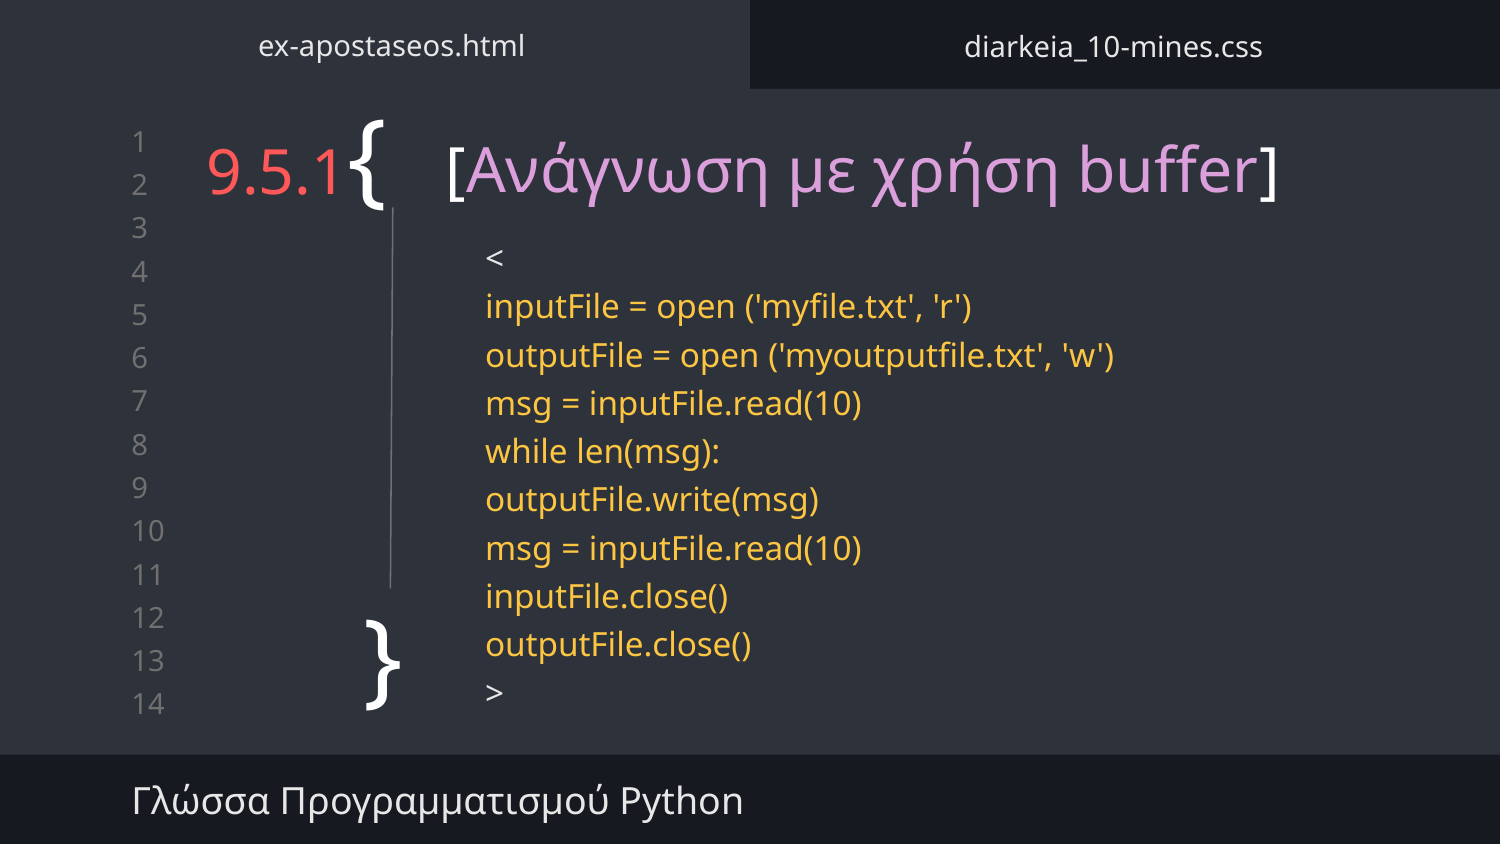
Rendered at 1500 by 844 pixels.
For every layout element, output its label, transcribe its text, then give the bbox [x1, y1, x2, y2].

title [Aνάγνωση με χρήση buffer] [430, 123, 1477, 212]
text_box } [348, 588, 432, 717]
subtitle < inputFile = open ('myfile.txt', 'r') outputFile = open ('myoutputfile.txt', 'w') msg = inputFile.read(10) while len(msg): outputFile.write(msg) msg = inputFile.read(10) inputFile.close() outputFile.close() > [470, 328, 1394, 621]
title 9.5.1{ [154, 74, 439, 243]
subtitle Γλώσσα Προγραμματισμού Python [116, 770, 915, 829]
subtitle diarkeia_10-mines.css [738, 16, 1489, 75]
subtitle ex-apostaseos.html [16, 15, 767, 74]
